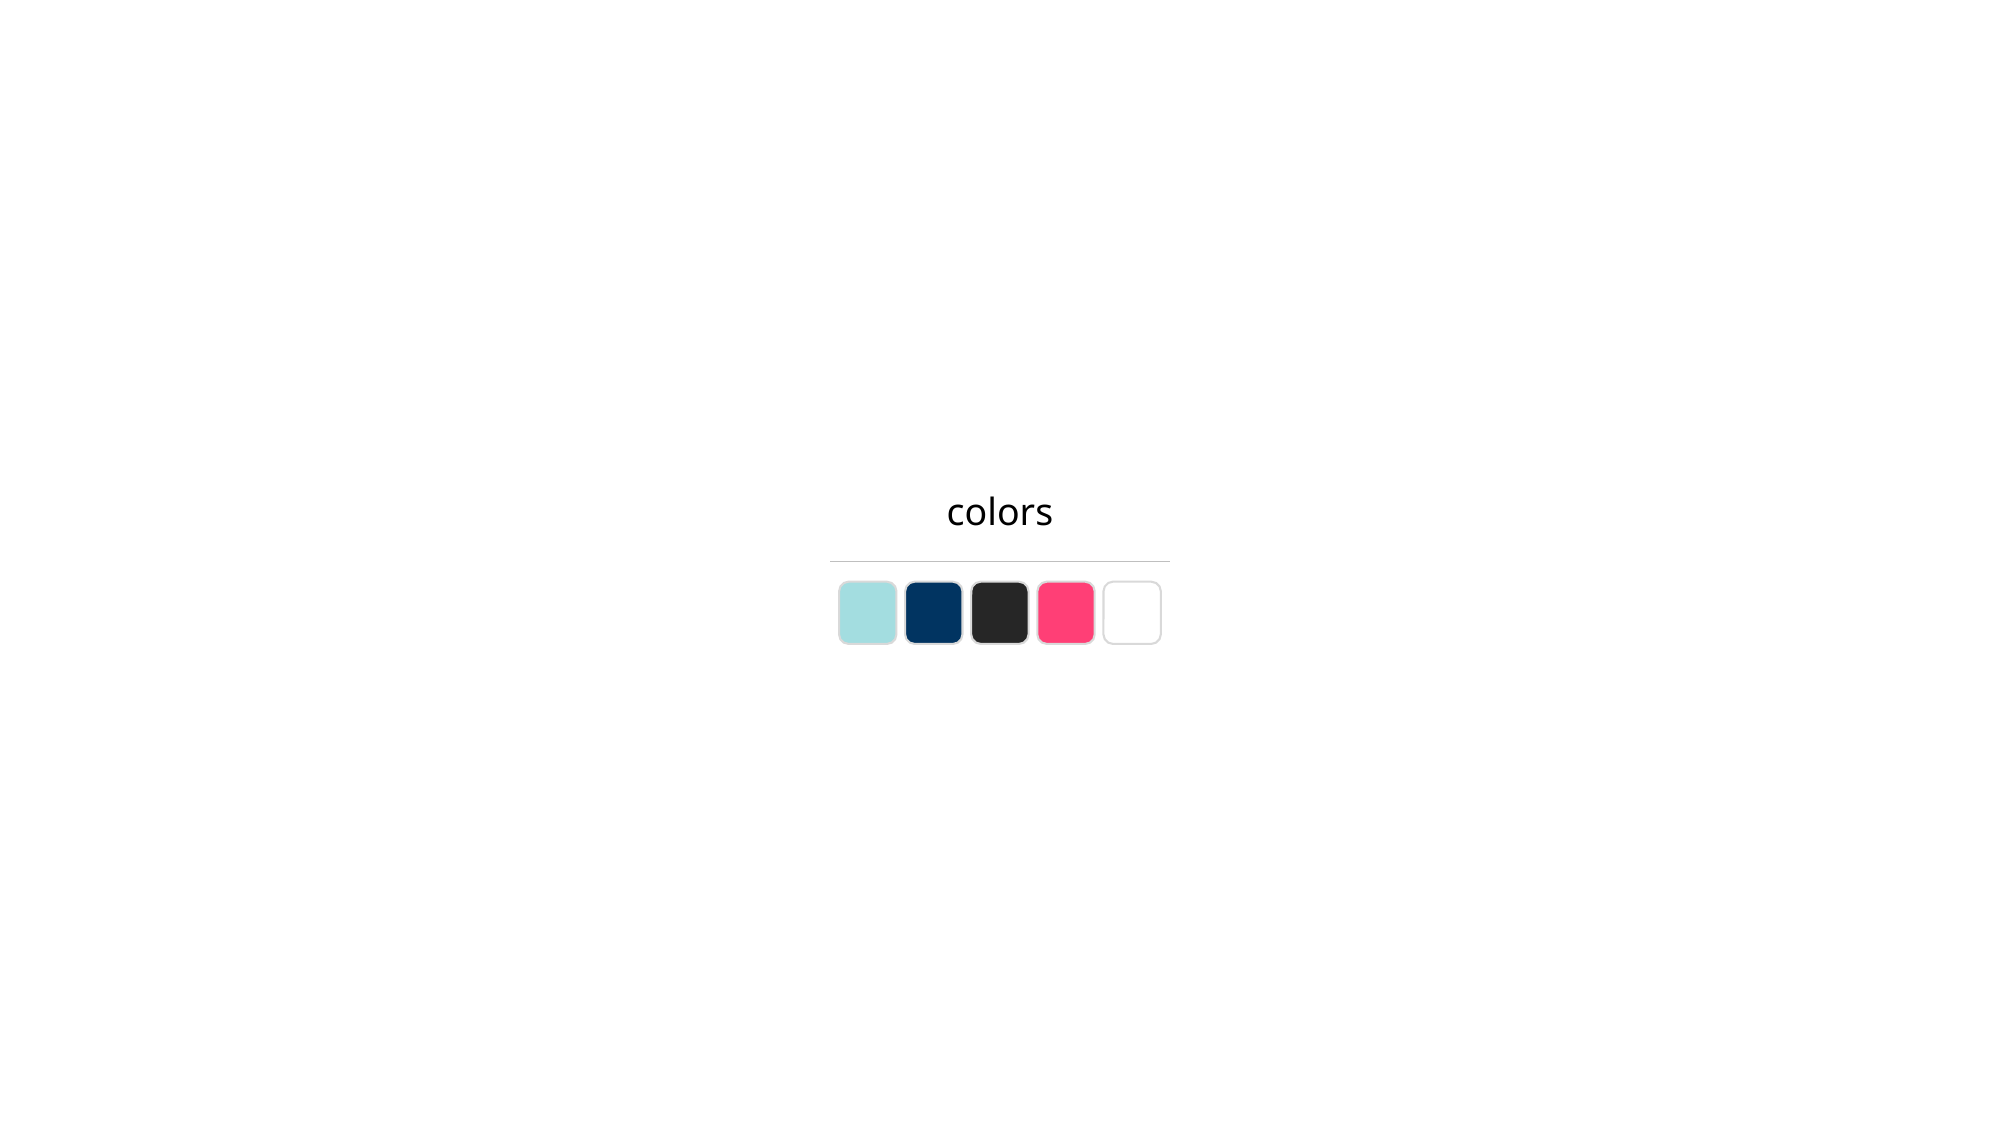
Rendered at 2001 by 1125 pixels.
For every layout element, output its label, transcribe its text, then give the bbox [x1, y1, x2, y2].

text_box [1102, 580, 1162, 645]
text_box [838, 580, 898, 645]
text_box [970, 580, 1030, 645]
text_box [904, 580, 964, 645]
text_box colors [788, 480, 1212, 541]
text_box [1036, 580, 1096, 645]
